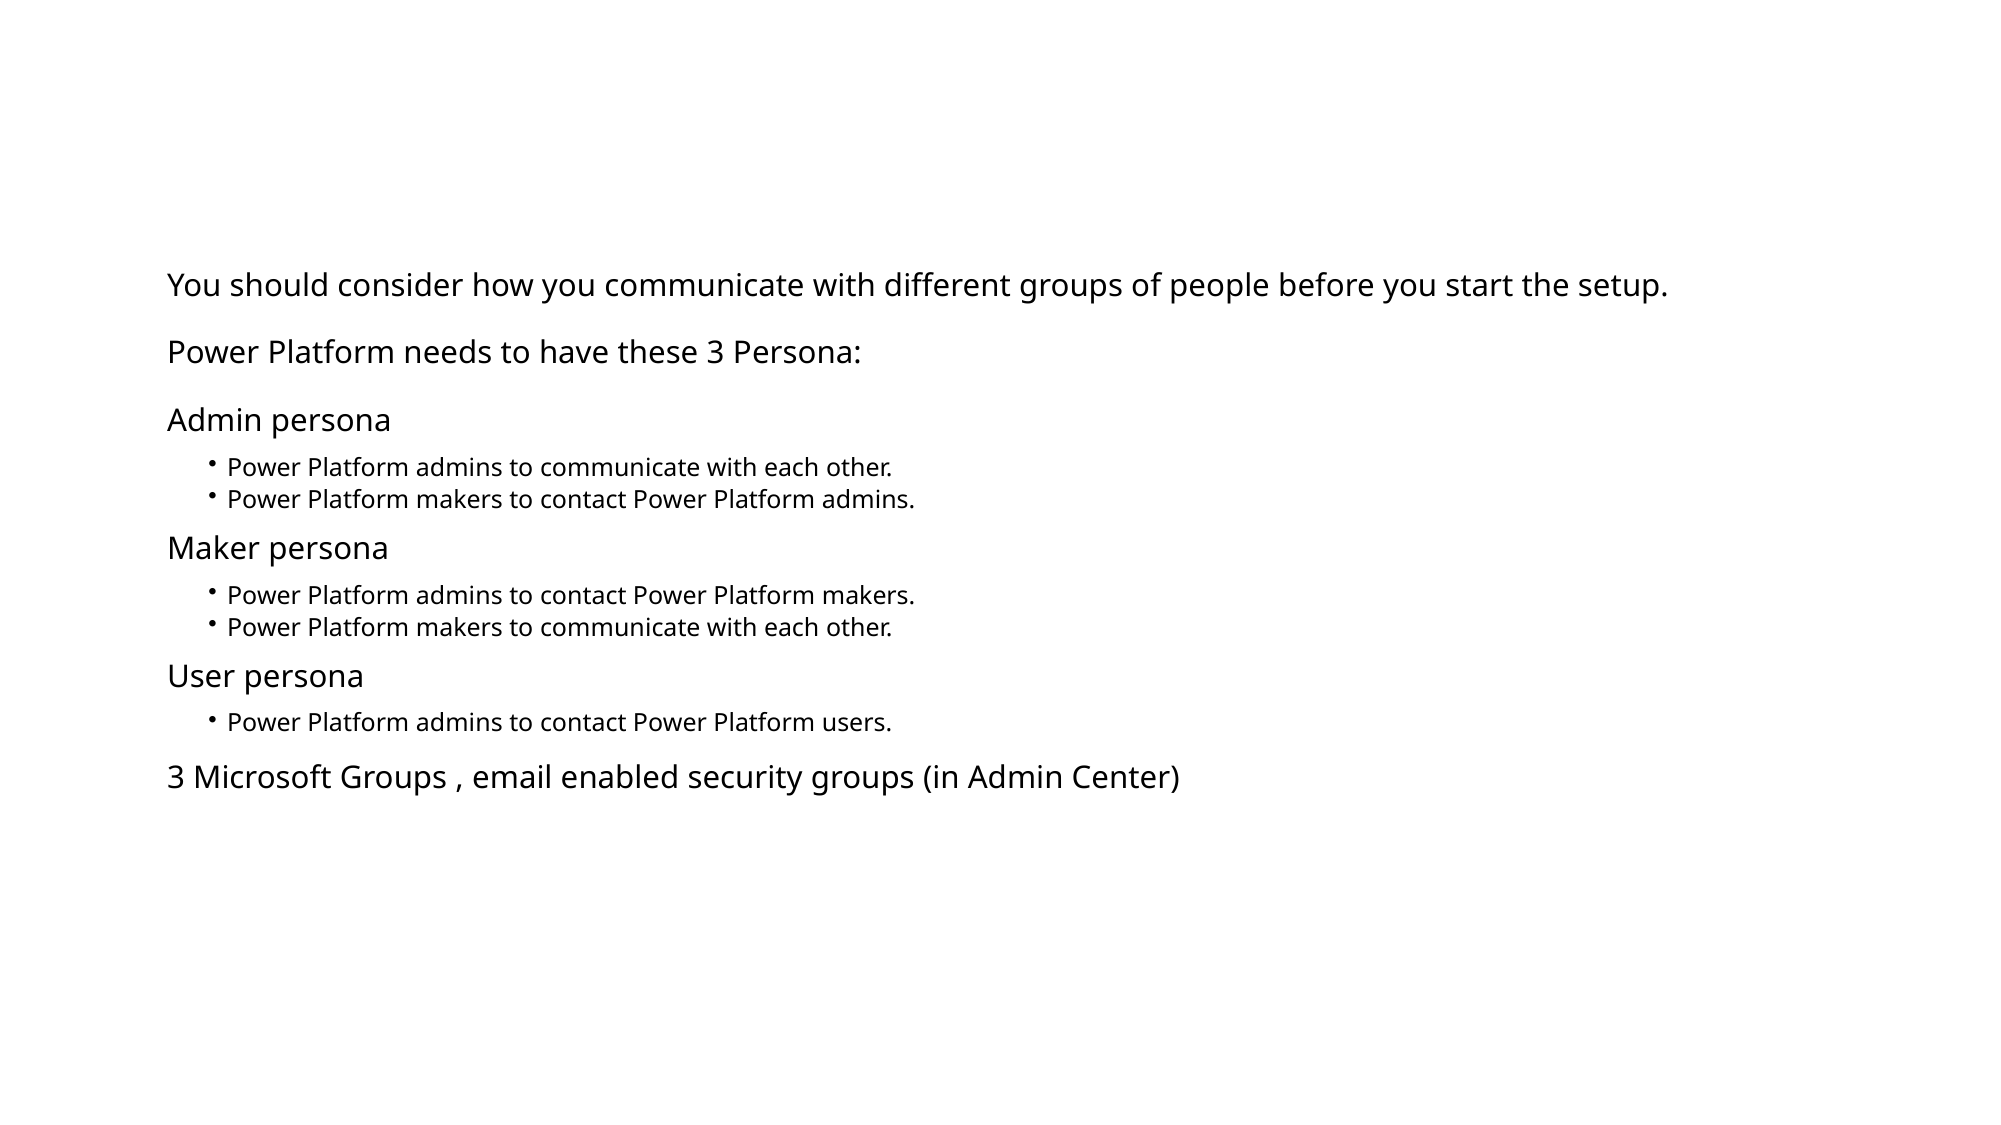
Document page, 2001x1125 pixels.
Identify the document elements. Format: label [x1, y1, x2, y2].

text_box [151, 246, 1933, 819]
